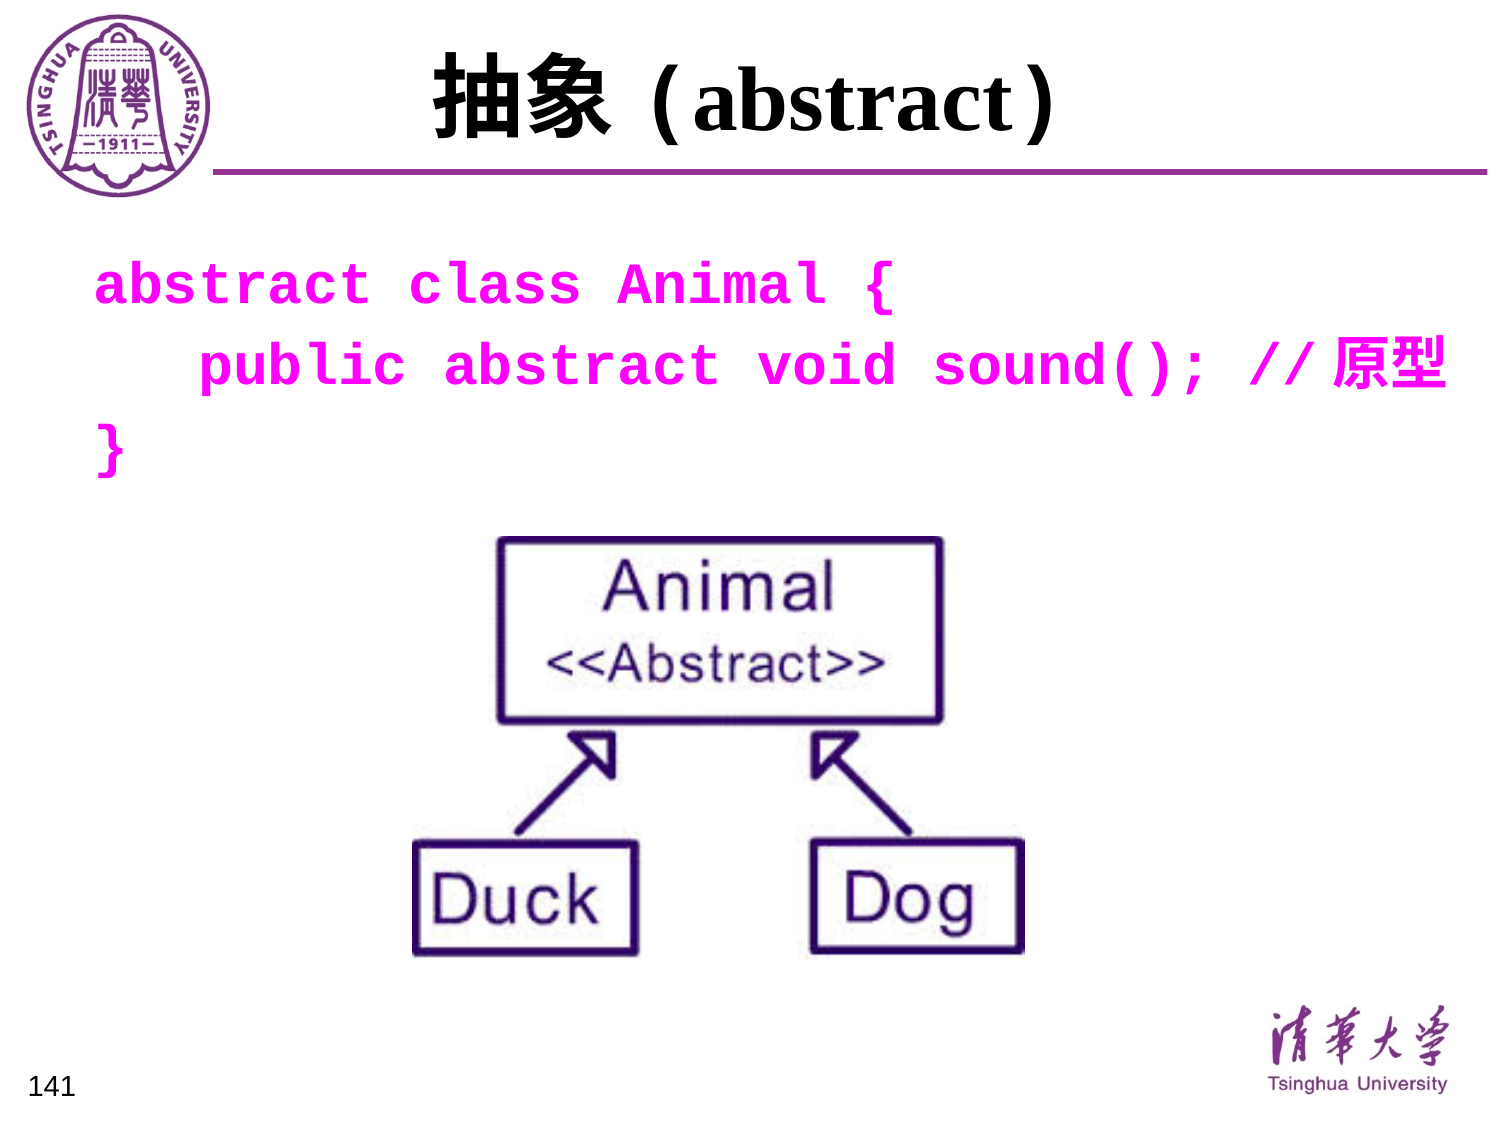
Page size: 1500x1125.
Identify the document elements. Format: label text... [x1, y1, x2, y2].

text_box abstract class Animal { public abstract void sound(); //原型 } [78, 237, 1464, 486]
title 抽象(abstract) [24, 37, 1476, 151]
picture [412, 536, 1026, 1013]
picture [24, 151, 213, 200]
picture [1262, 999, 1454, 1101]
picture [24, 12, 213, 37]
footer 141 [12, 1059, 176, 1125]
